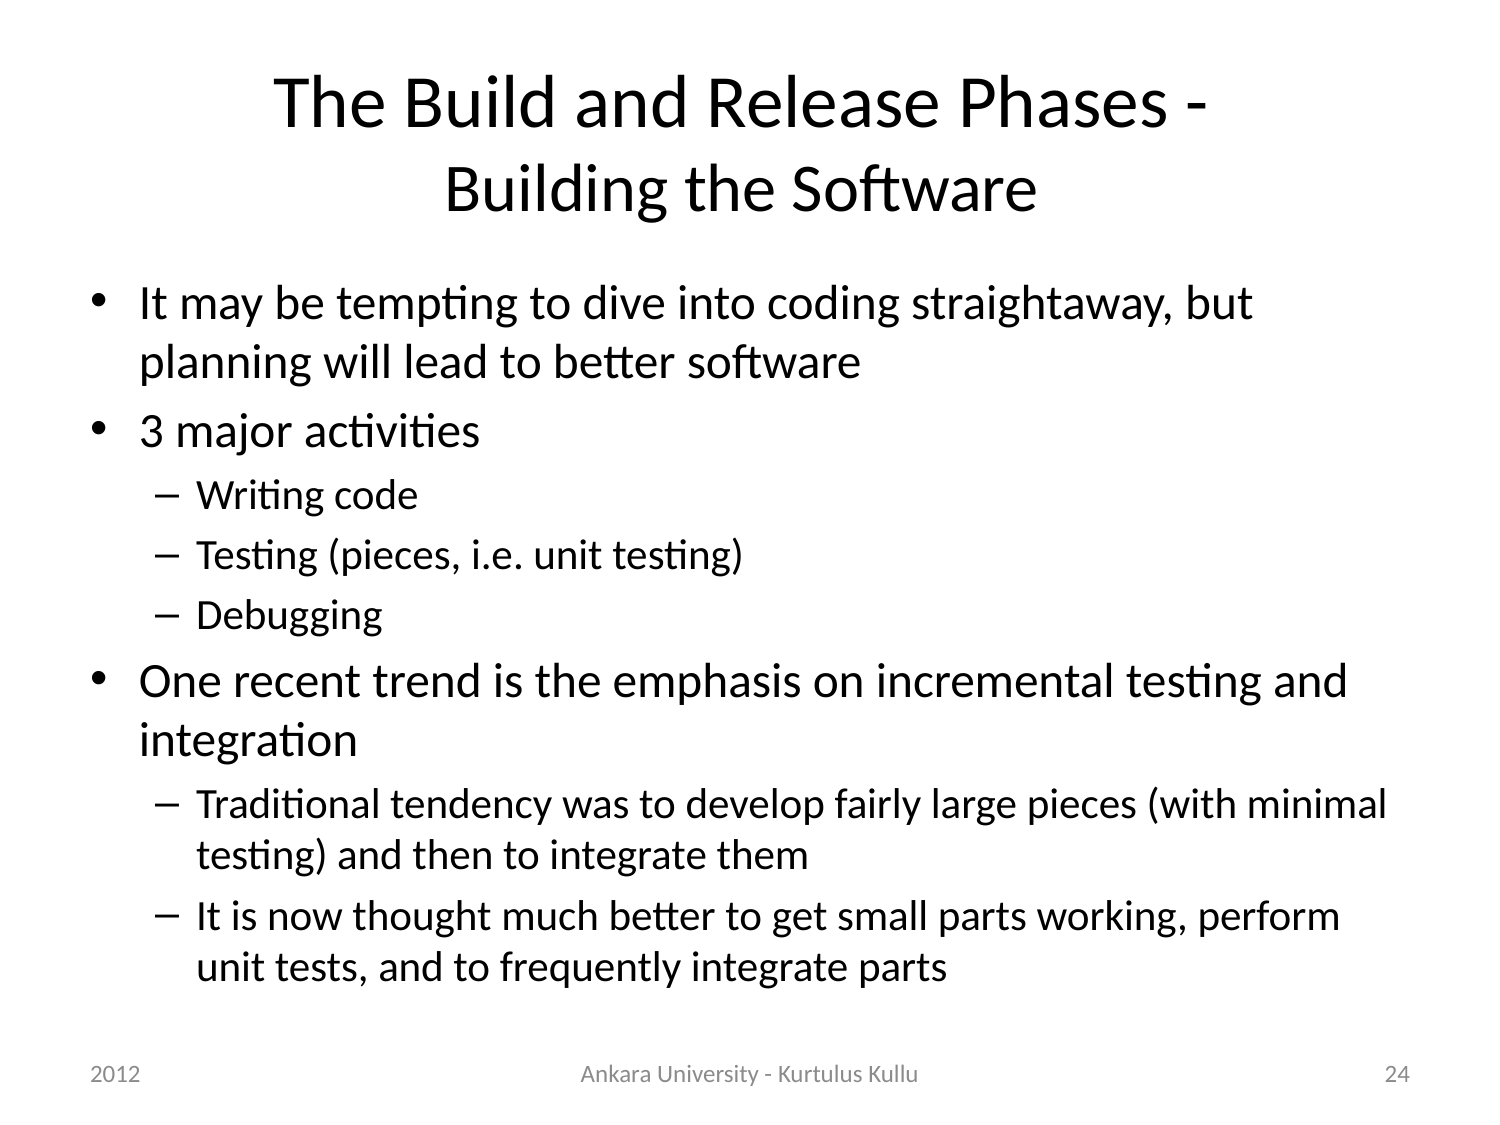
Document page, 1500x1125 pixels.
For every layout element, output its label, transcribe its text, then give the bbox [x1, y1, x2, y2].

footer Ankara University - Kurtulus Kullu [512, 1042, 988, 1103]
slide_number 2012 [75, 1042, 425, 1103]
title The Build and Release Phases - Building the Software [75, 45, 1425, 233]
list It may be tempting to dive into coding straightaway, but planning will lead to better software 3 major activities Writing code Testing (pieces, i.e. unit testing) Debugging One recent trend is the emphasis on incremental testing and integration Traditional tendency was to develop fairly large pieces (with minimal testing) and then to integrate them It is now thought much better to get small parts working, perform unit tests, and to frequently integrate parts [75, 262, 1425, 1005]
slide_number 24 [1074, 1042, 1425, 1103]
